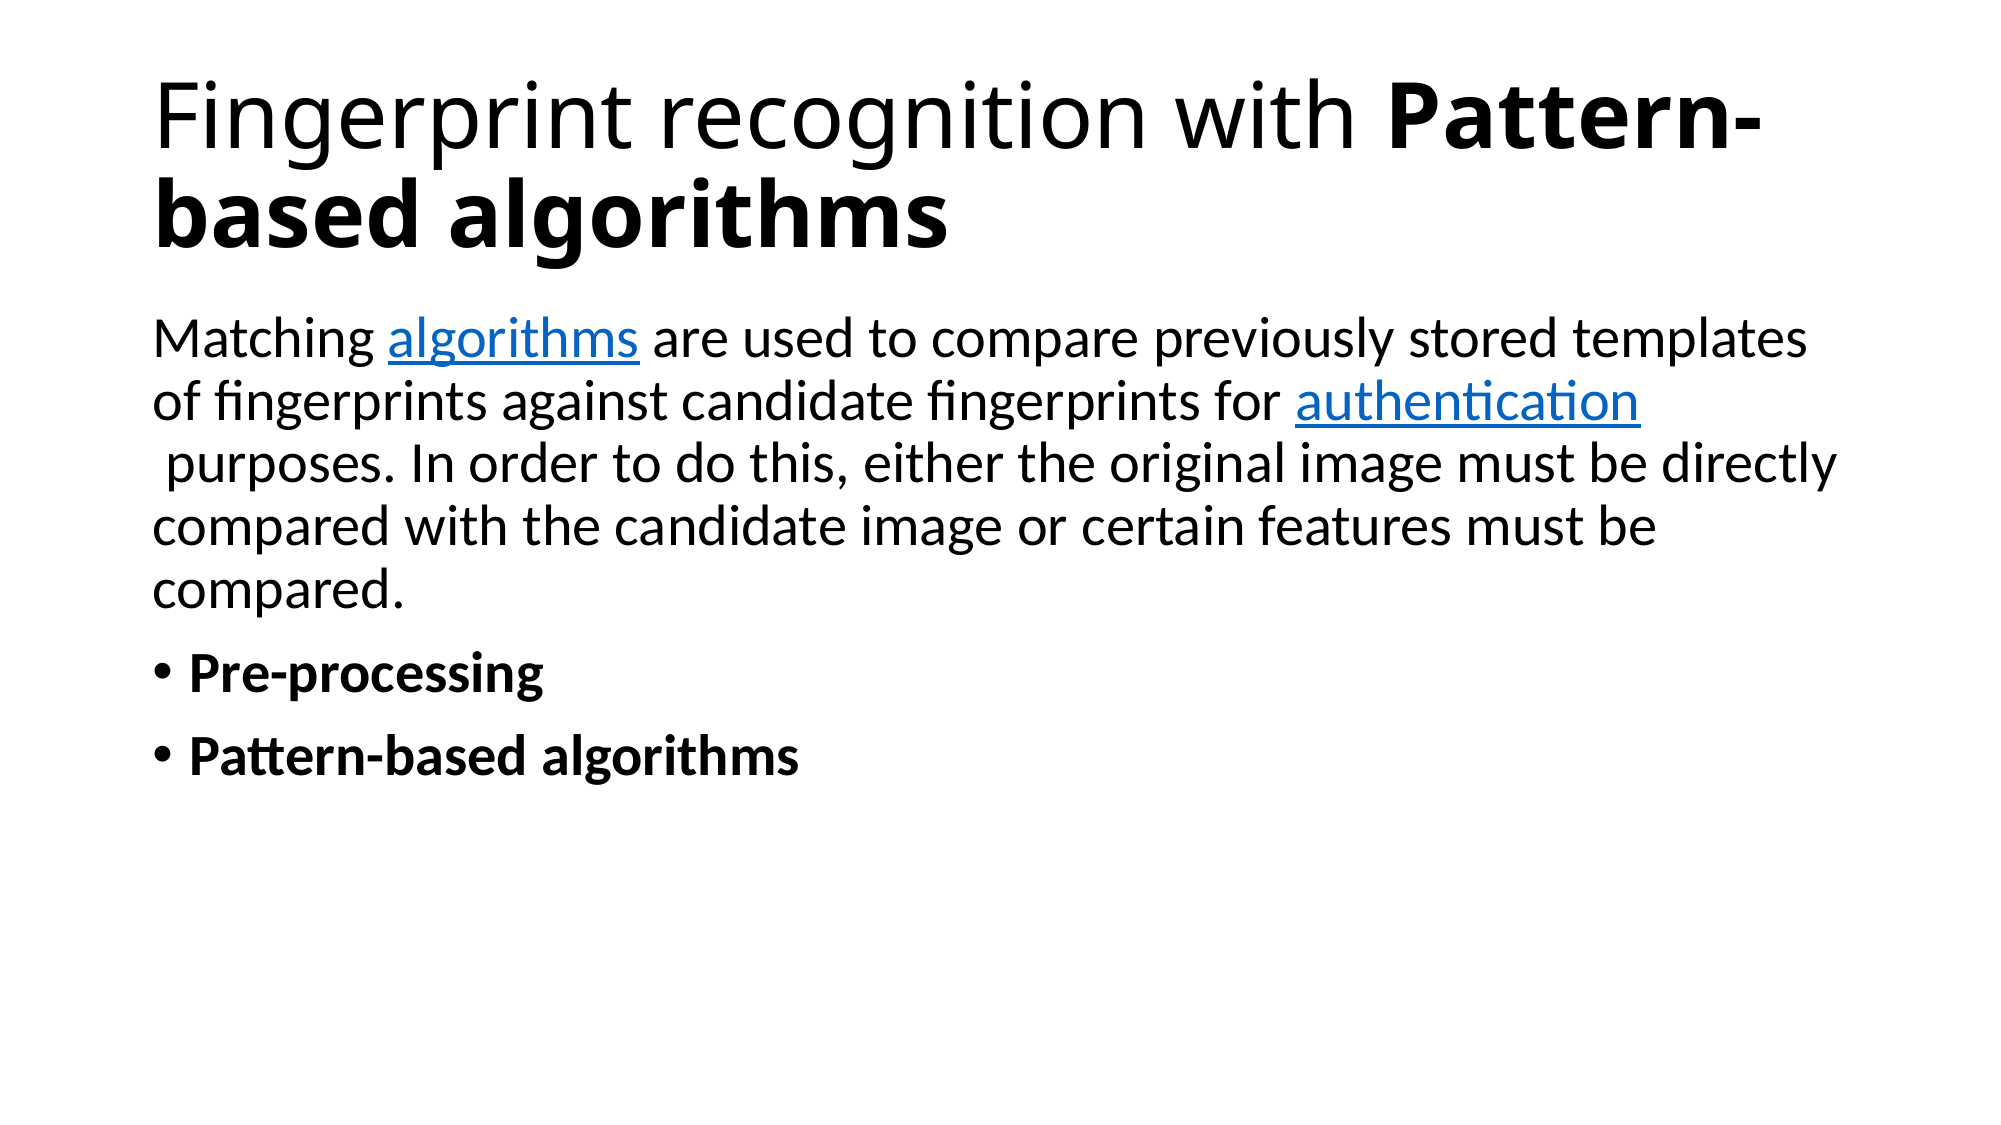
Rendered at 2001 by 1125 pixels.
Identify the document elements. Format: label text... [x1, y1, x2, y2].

list Matching algorithms are used to compare previously stored templates of fingerprints against candidate fingerprints for authentication purposes. In order to do this, either the original image must be directly compared with the candidate image or certain features must be compared. Pre-processing Pattern-based algorithms [137, 299, 1863, 1014]
title Fingerprint recognition with Pattern-based algorithms [137, 59, 1863, 278]
